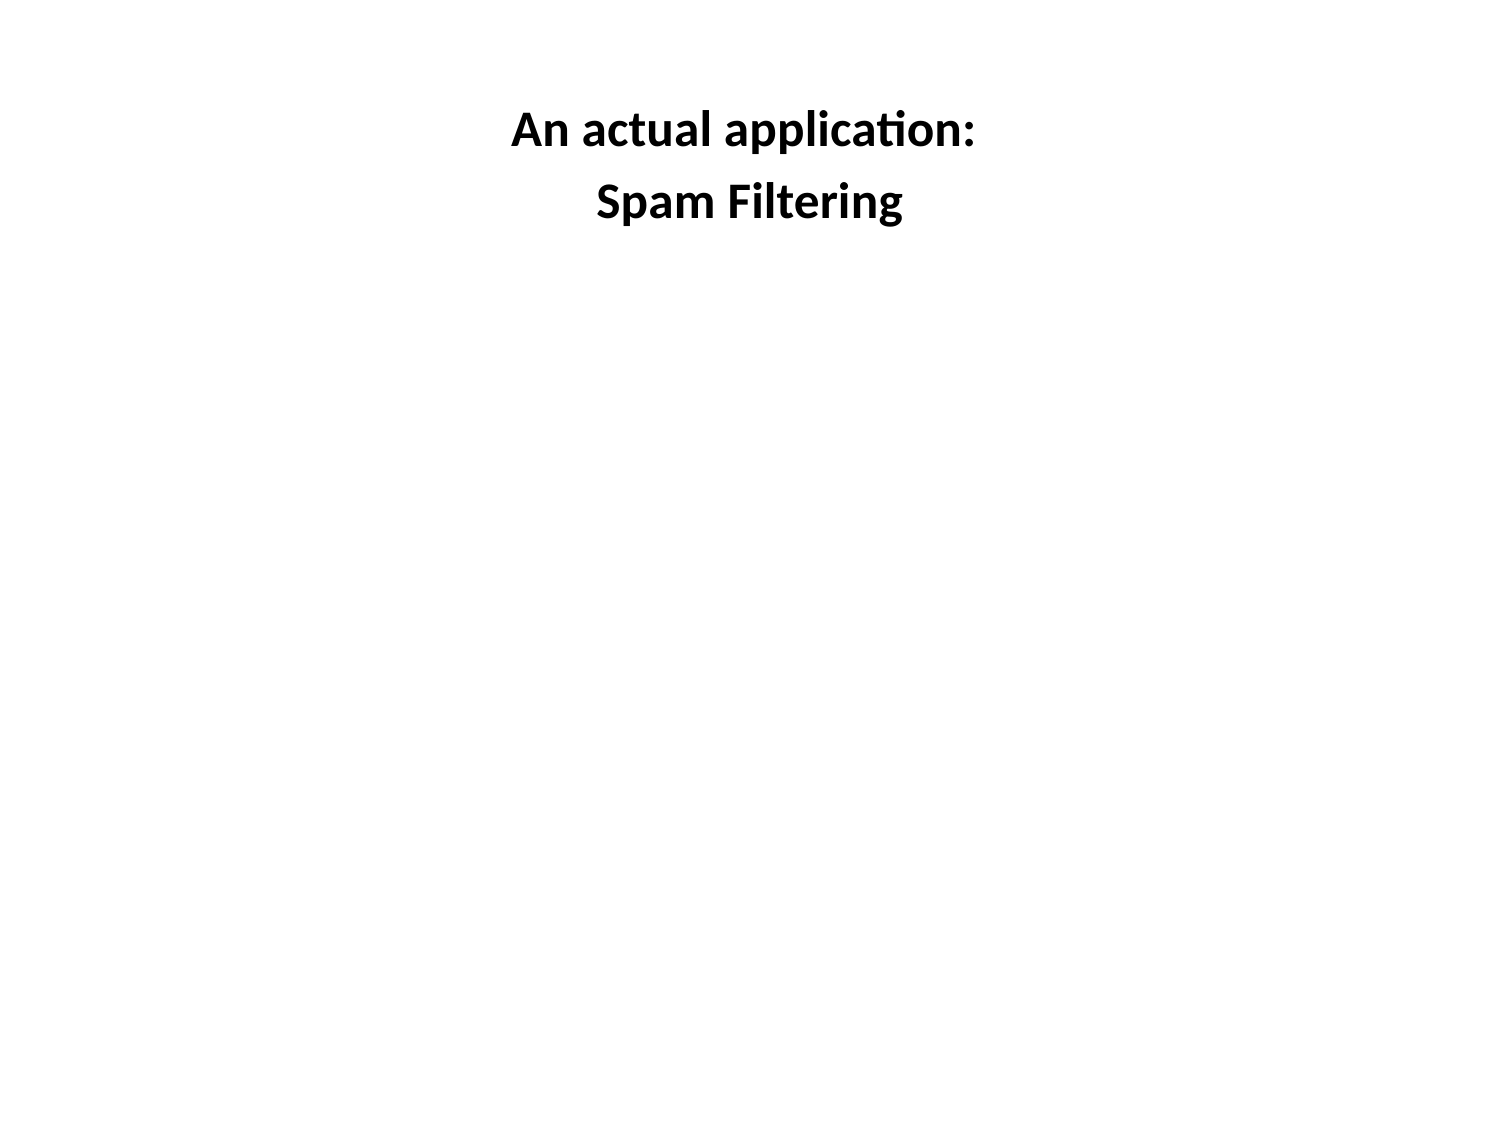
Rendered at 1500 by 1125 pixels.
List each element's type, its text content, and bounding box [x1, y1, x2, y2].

list An actual application: Spam Filtering [0, 87, 1500, 238]
